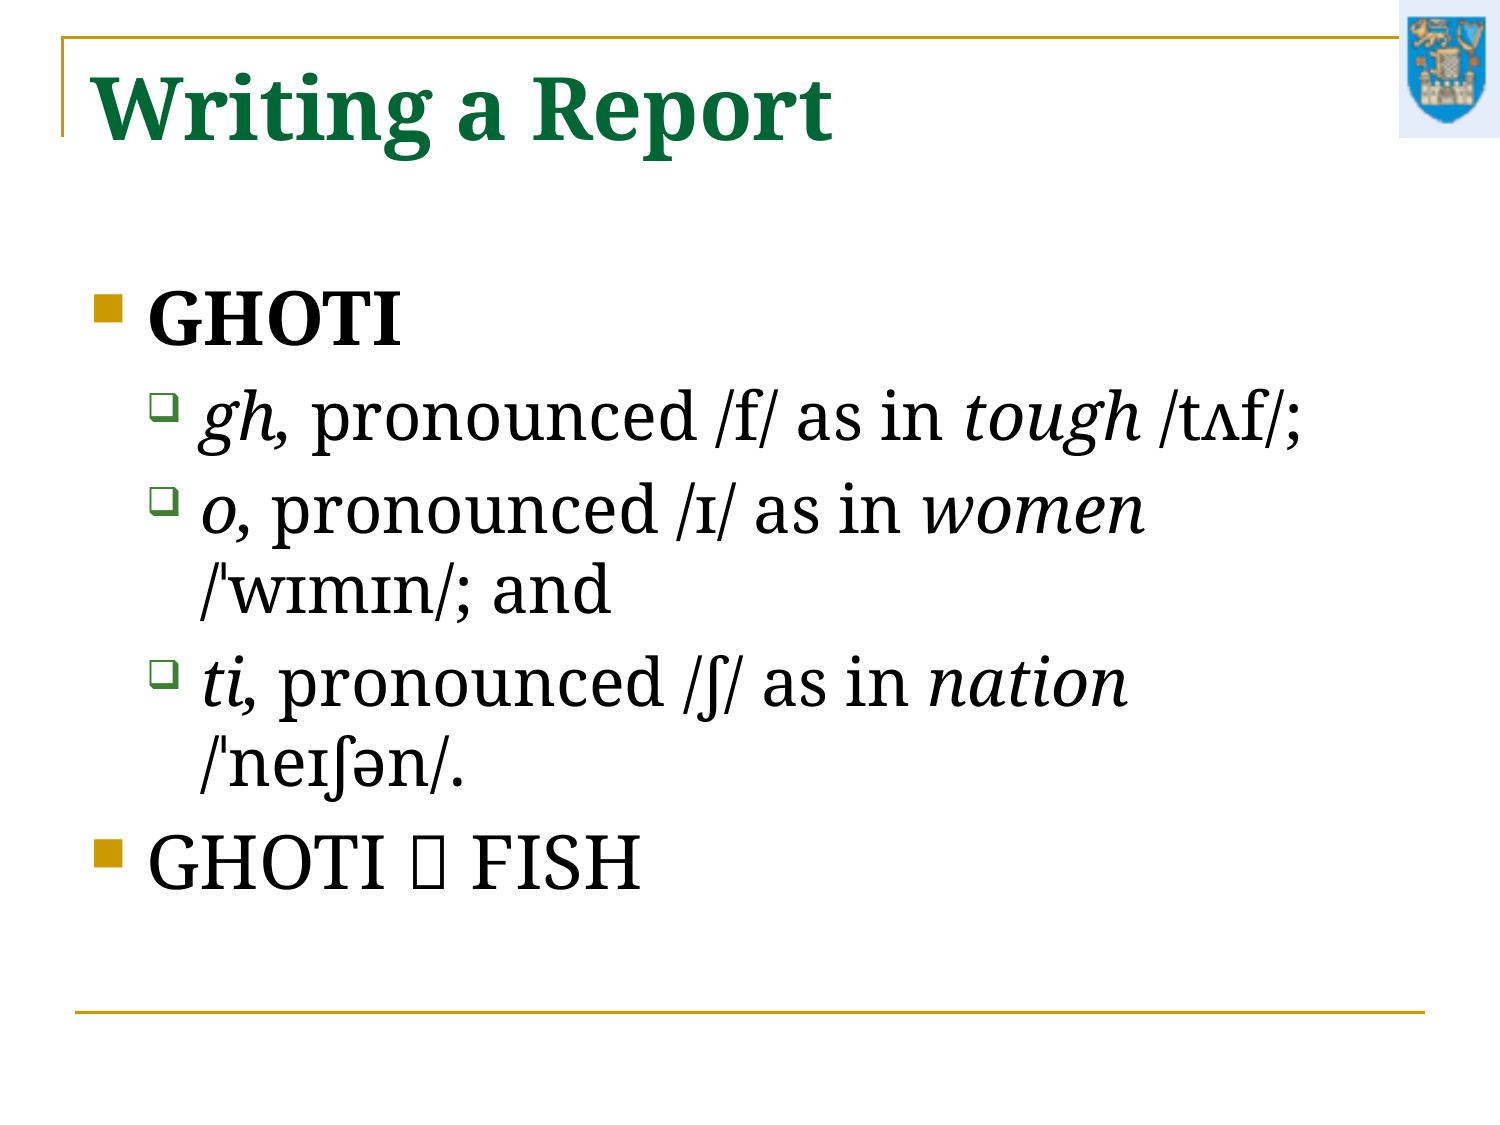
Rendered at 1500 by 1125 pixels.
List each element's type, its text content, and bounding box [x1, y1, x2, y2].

title Writing a Report [74, 45, 1426, 233]
picture [1399, 0, 1500, 138]
list GHOTI gh, pronounced /f/ as in tough /tʌf/; o, pronounced /ɪ/ as in women /ˈwɪmɪn/; and ti, pronounced /ʃ/ as in nation /ˈneɪʃən/. GHOTI  FISH [74, 262, 1426, 1006]
